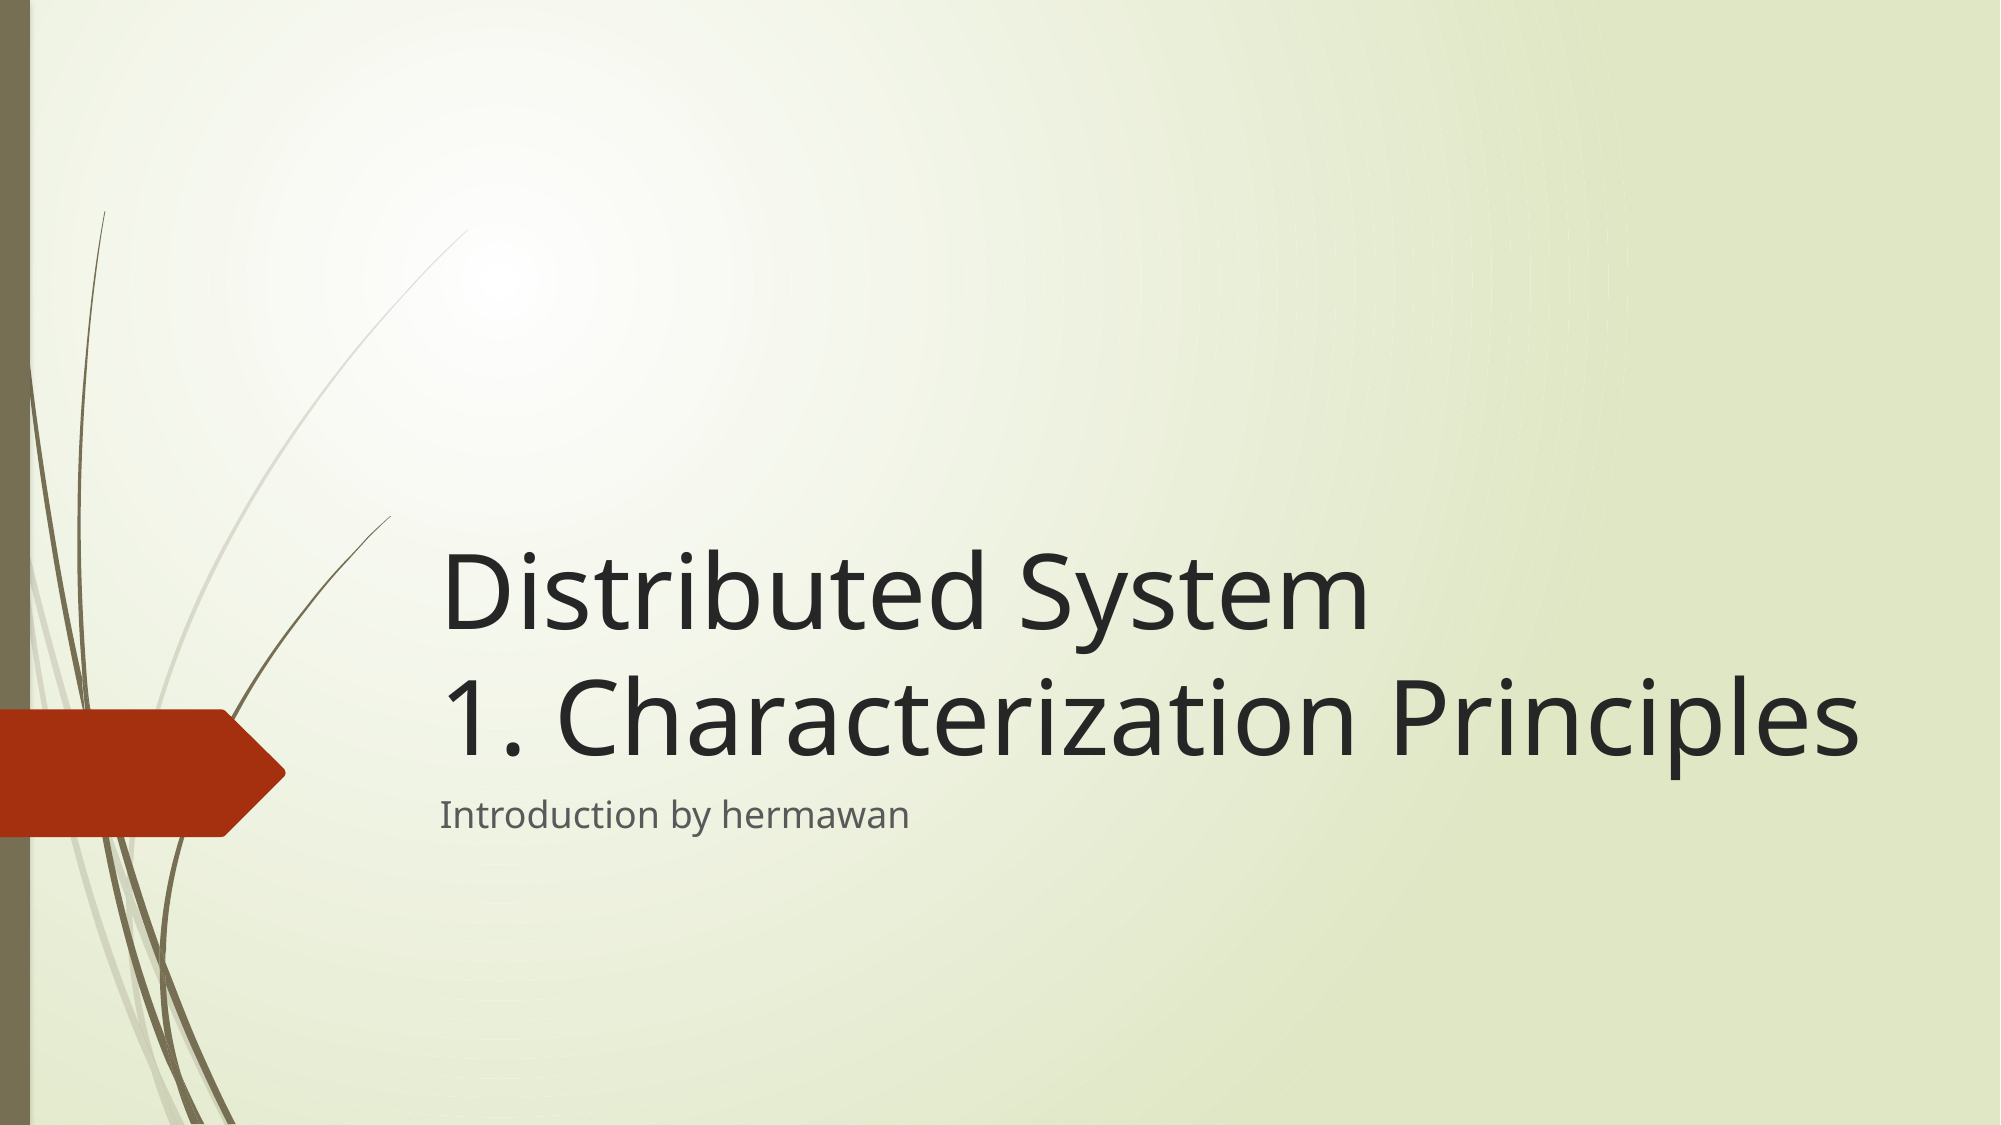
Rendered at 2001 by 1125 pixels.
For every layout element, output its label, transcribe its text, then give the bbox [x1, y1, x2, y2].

subtitle Introduction by hermawan [424, 783, 1888, 969]
title Distributed System 1. Characterization Principles [424, 412, 1888, 783]
